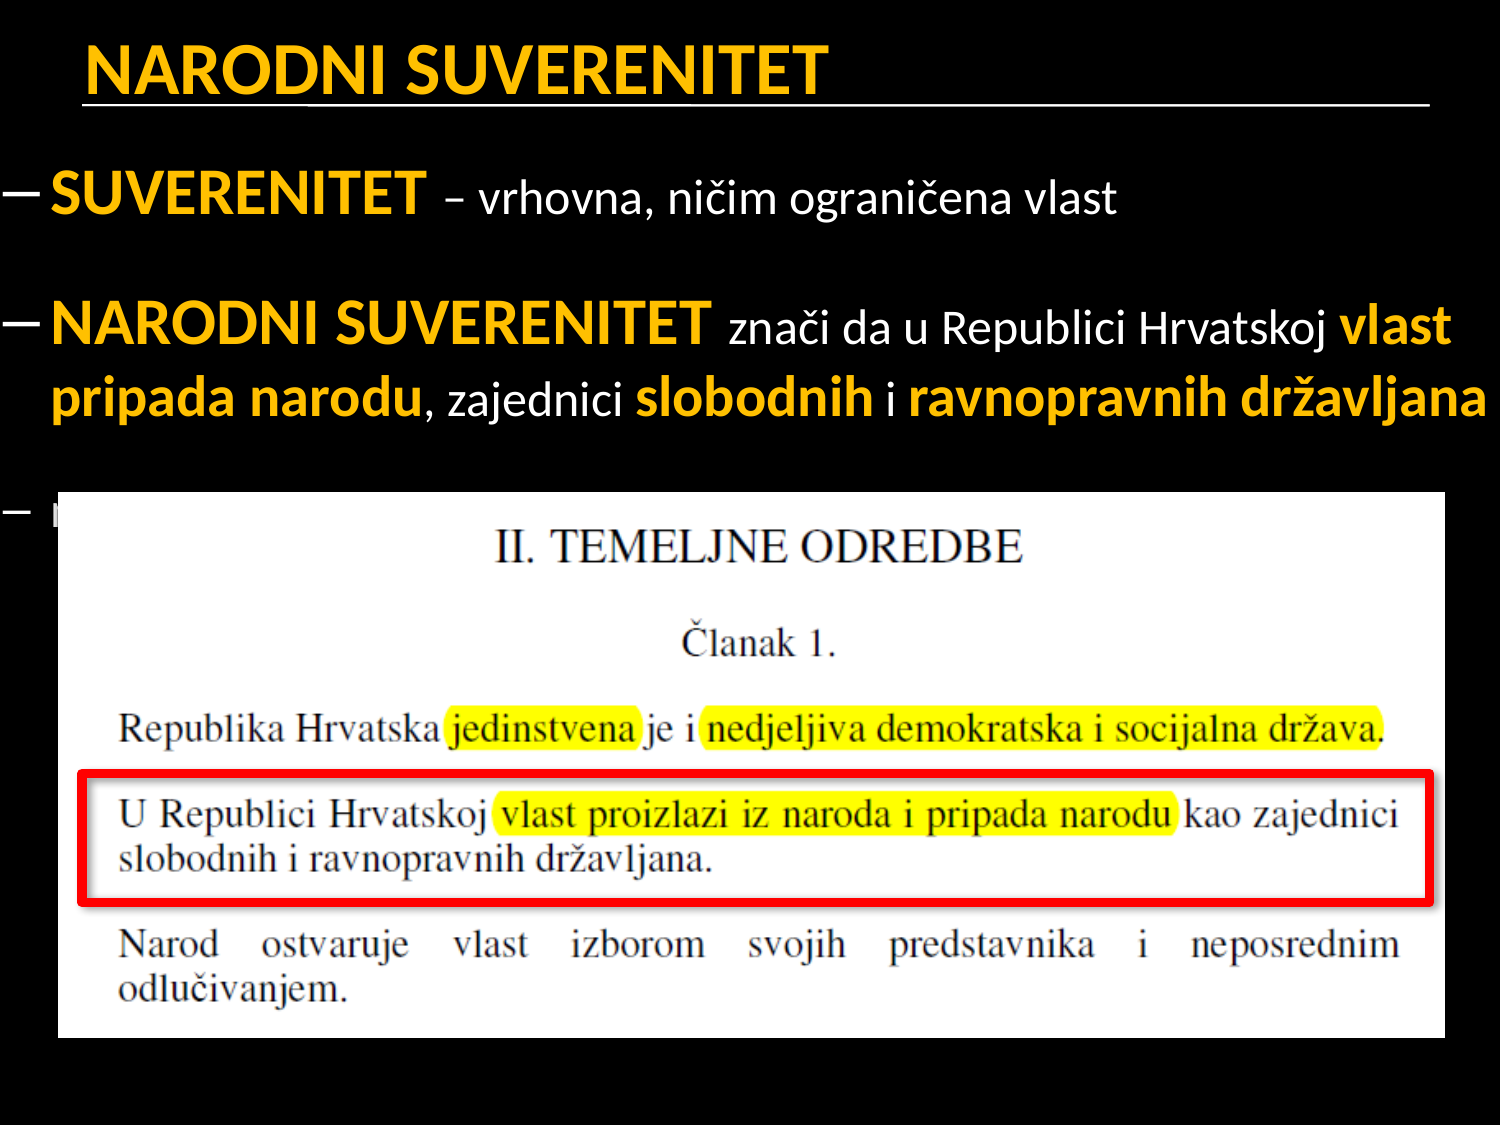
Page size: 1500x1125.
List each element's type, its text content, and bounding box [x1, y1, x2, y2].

title NARODNI SUVERENITET [70, 11, 1500, 106]
text_box SUVERENITET – vrhovna, ničim ograničena vlast NARODNI SUVERENITET znači da u Republici Hrvatskoj vlast pripada narodu, zajednici slobodnih i ravnopravnih državljana narodni suverenitet obuhvaća: mehanizam izbora donošenje odluka u predstavničkom tijelu (parlament) sustav obnašanja vlasti ustrojstvo sudstva (ustavni sud, vrhovni sud…) pravo hrvatskog naroda i drugih naroda na samoodređenje [0, 140, 1500, 1090]
picture [58, 491, 1445, 1038]
